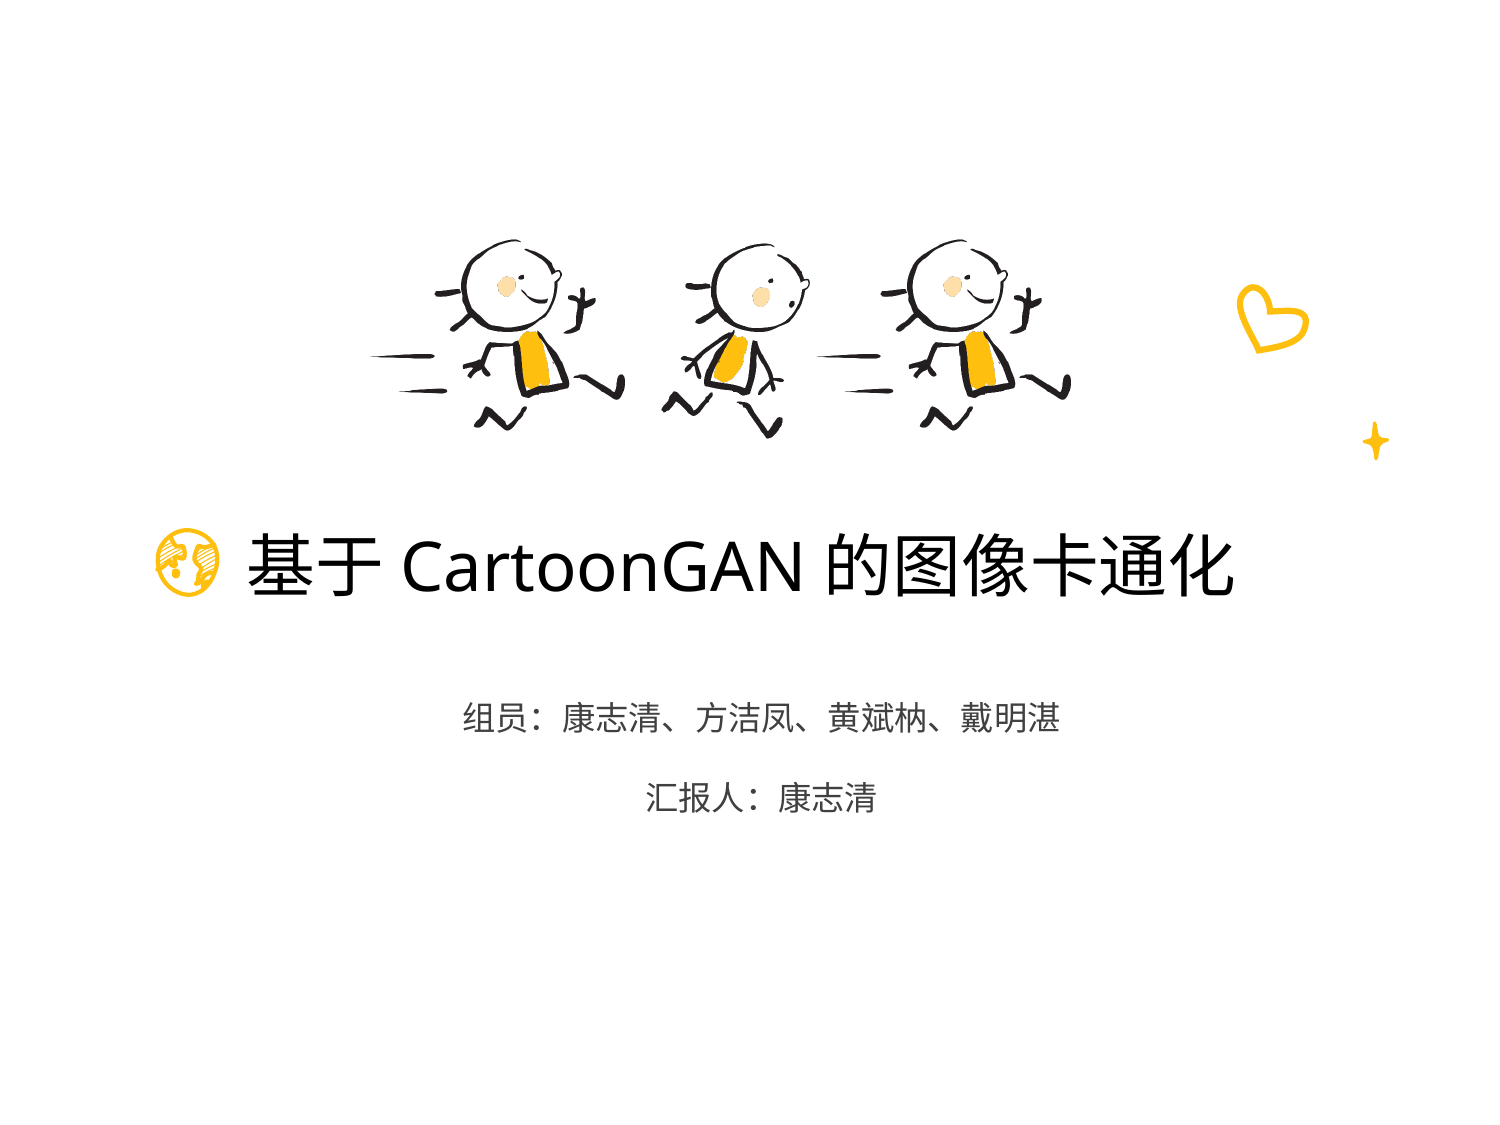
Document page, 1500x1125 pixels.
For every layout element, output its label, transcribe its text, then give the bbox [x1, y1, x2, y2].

text_box [1239, 287, 1306, 351]
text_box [156, 530, 219, 594]
text_box 基于CartoonGAN的图像卡通化 [231, 514, 1292, 612]
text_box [354, 225, 1090, 452]
text_box 组员：康志清、方洁凤、黄斌枘、戴明湛 汇报人：康志清 [416, 649, 1107, 824]
text_box [1363, 421, 1389, 460]
